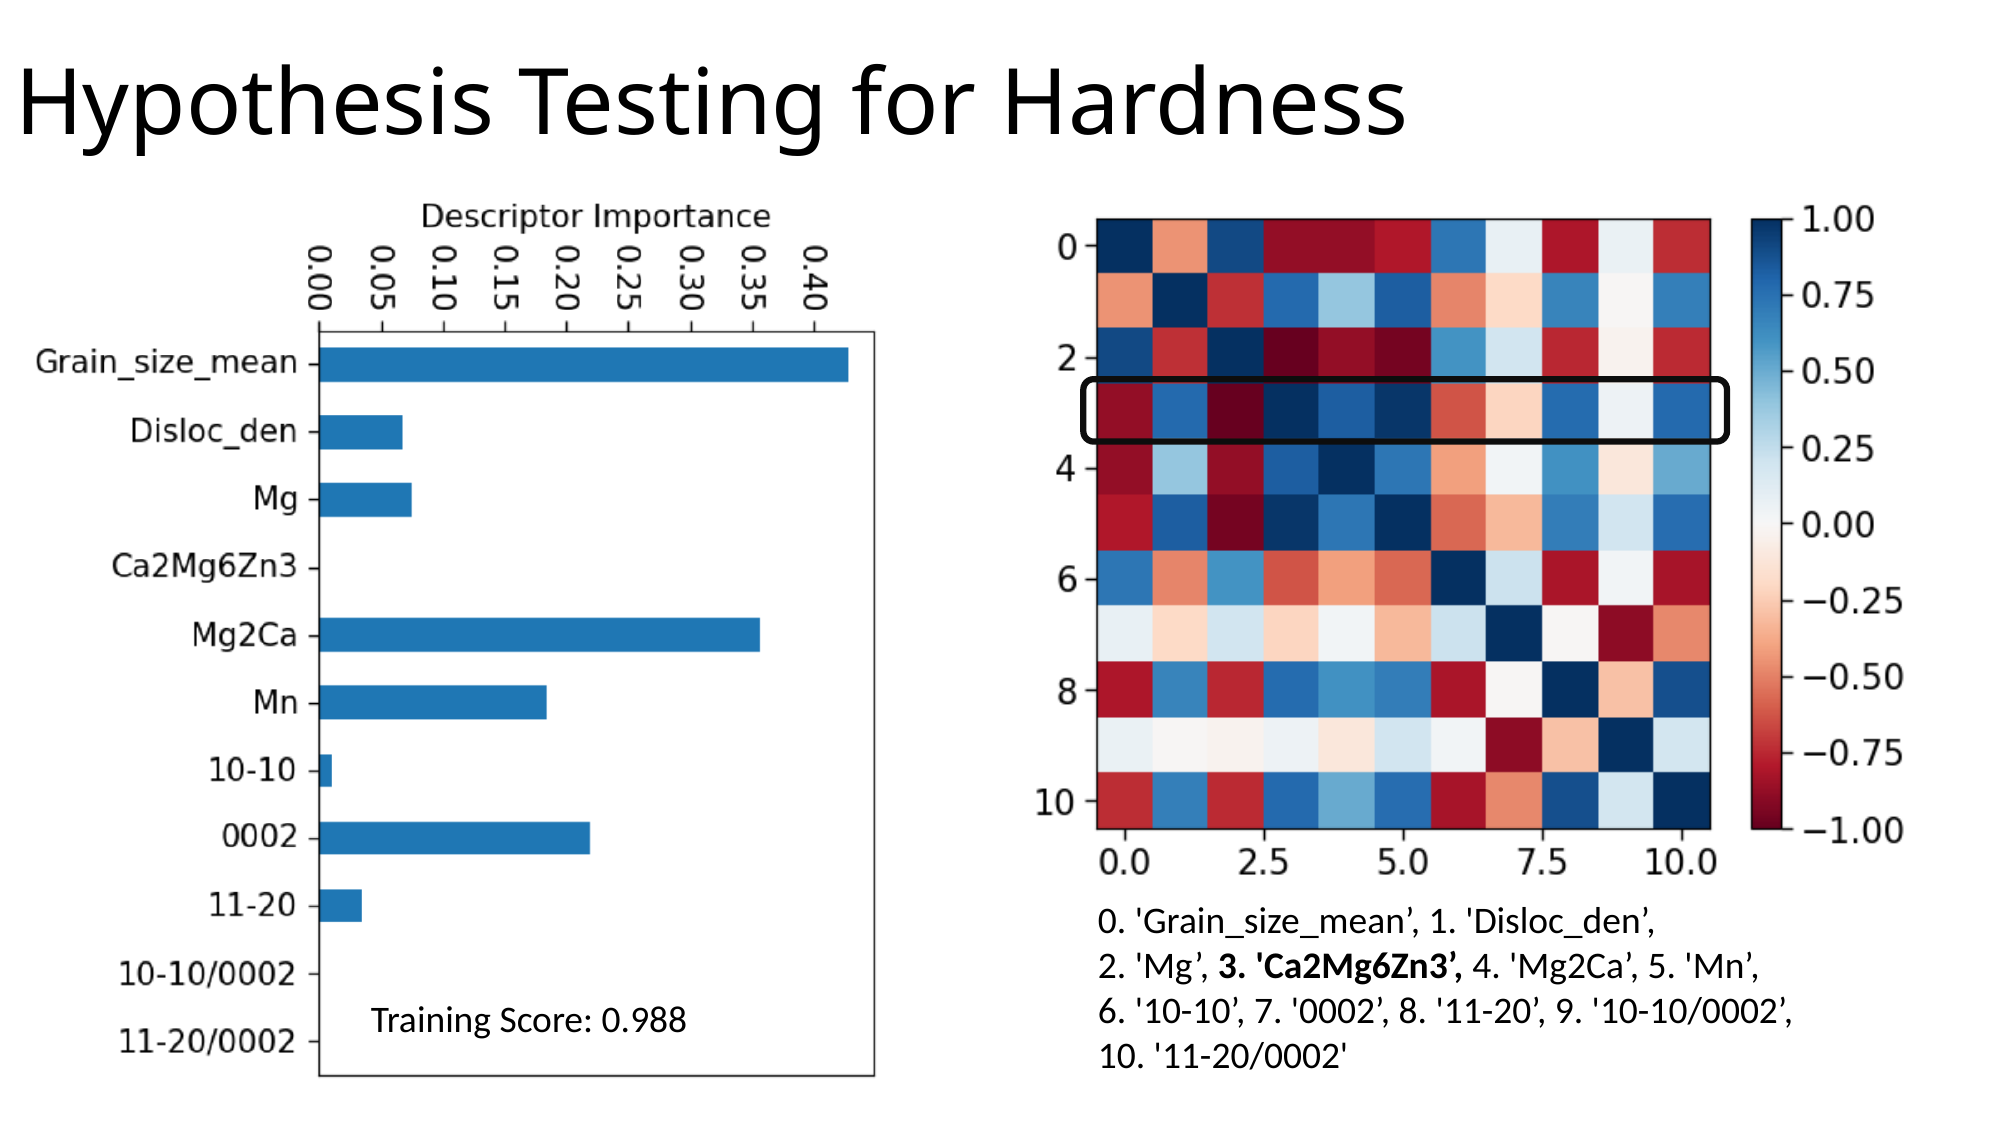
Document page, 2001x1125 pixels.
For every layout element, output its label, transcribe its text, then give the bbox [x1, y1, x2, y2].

picture [1017, 189, 1922, 898]
text_box Hypothesis Testing for Hardness [0, 0, 1863, 214]
text_box 0. 'Grain_size_mean’, 1. 'Disloc_den’, 2. 'Mg’, 3. 'Ca2Mg6Zn3’, 4. 'Mg2Ca’, 5. 'Mn’, 6. '10-10’, 7. '0002’, 8. '11-20’, 9. '10-10/0002’, 10. '11-20/0002' [1083, 888, 2000, 1084]
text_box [22, 189, 889, 1088]
